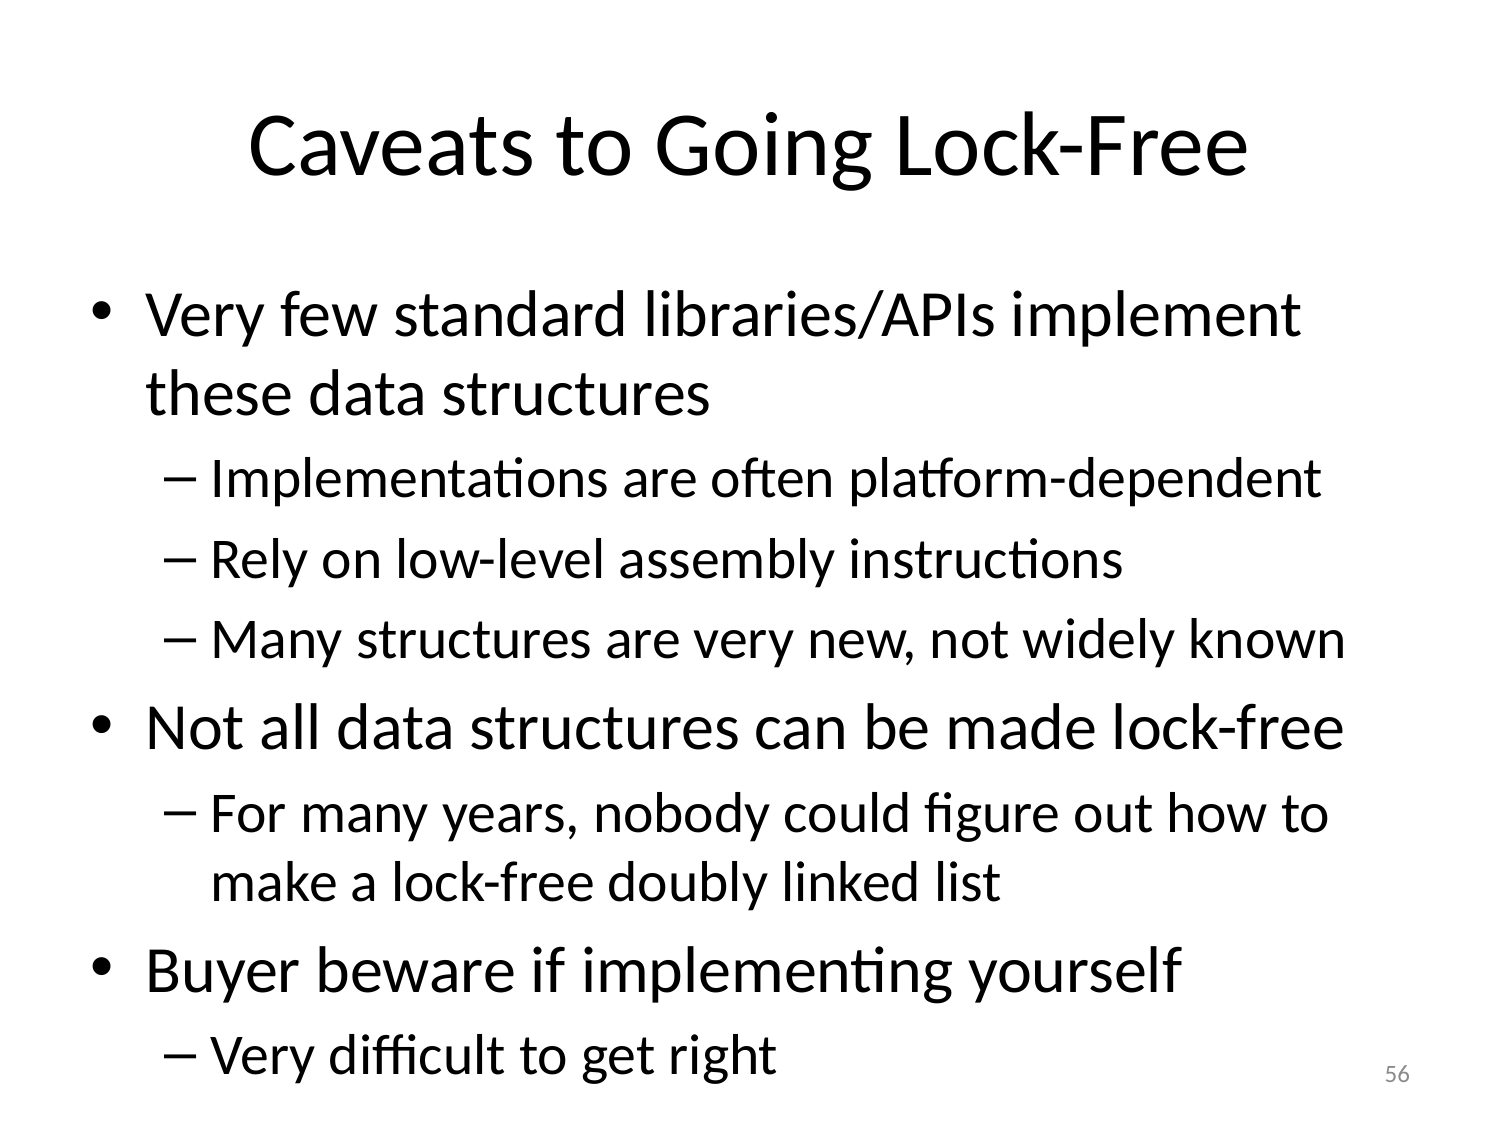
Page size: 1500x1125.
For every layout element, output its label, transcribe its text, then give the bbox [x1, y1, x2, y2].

list Very few standard libraries/APIs implement these data structures Implementations are often platform-dependent Rely on low-level assembly instructions Many structures are very new, not widely known Not all data structures can be made lock-free For many years, nobody could figure out how to make a lock-free doubly linked list Buyer beware if implementing yourself Very difficult to get right [75, 262, 1425, 1098]
title Caveats to Going Lock-Free [75, 45, 1425, 233]
slide_number 56 [1074, 1042, 1425, 1103]
